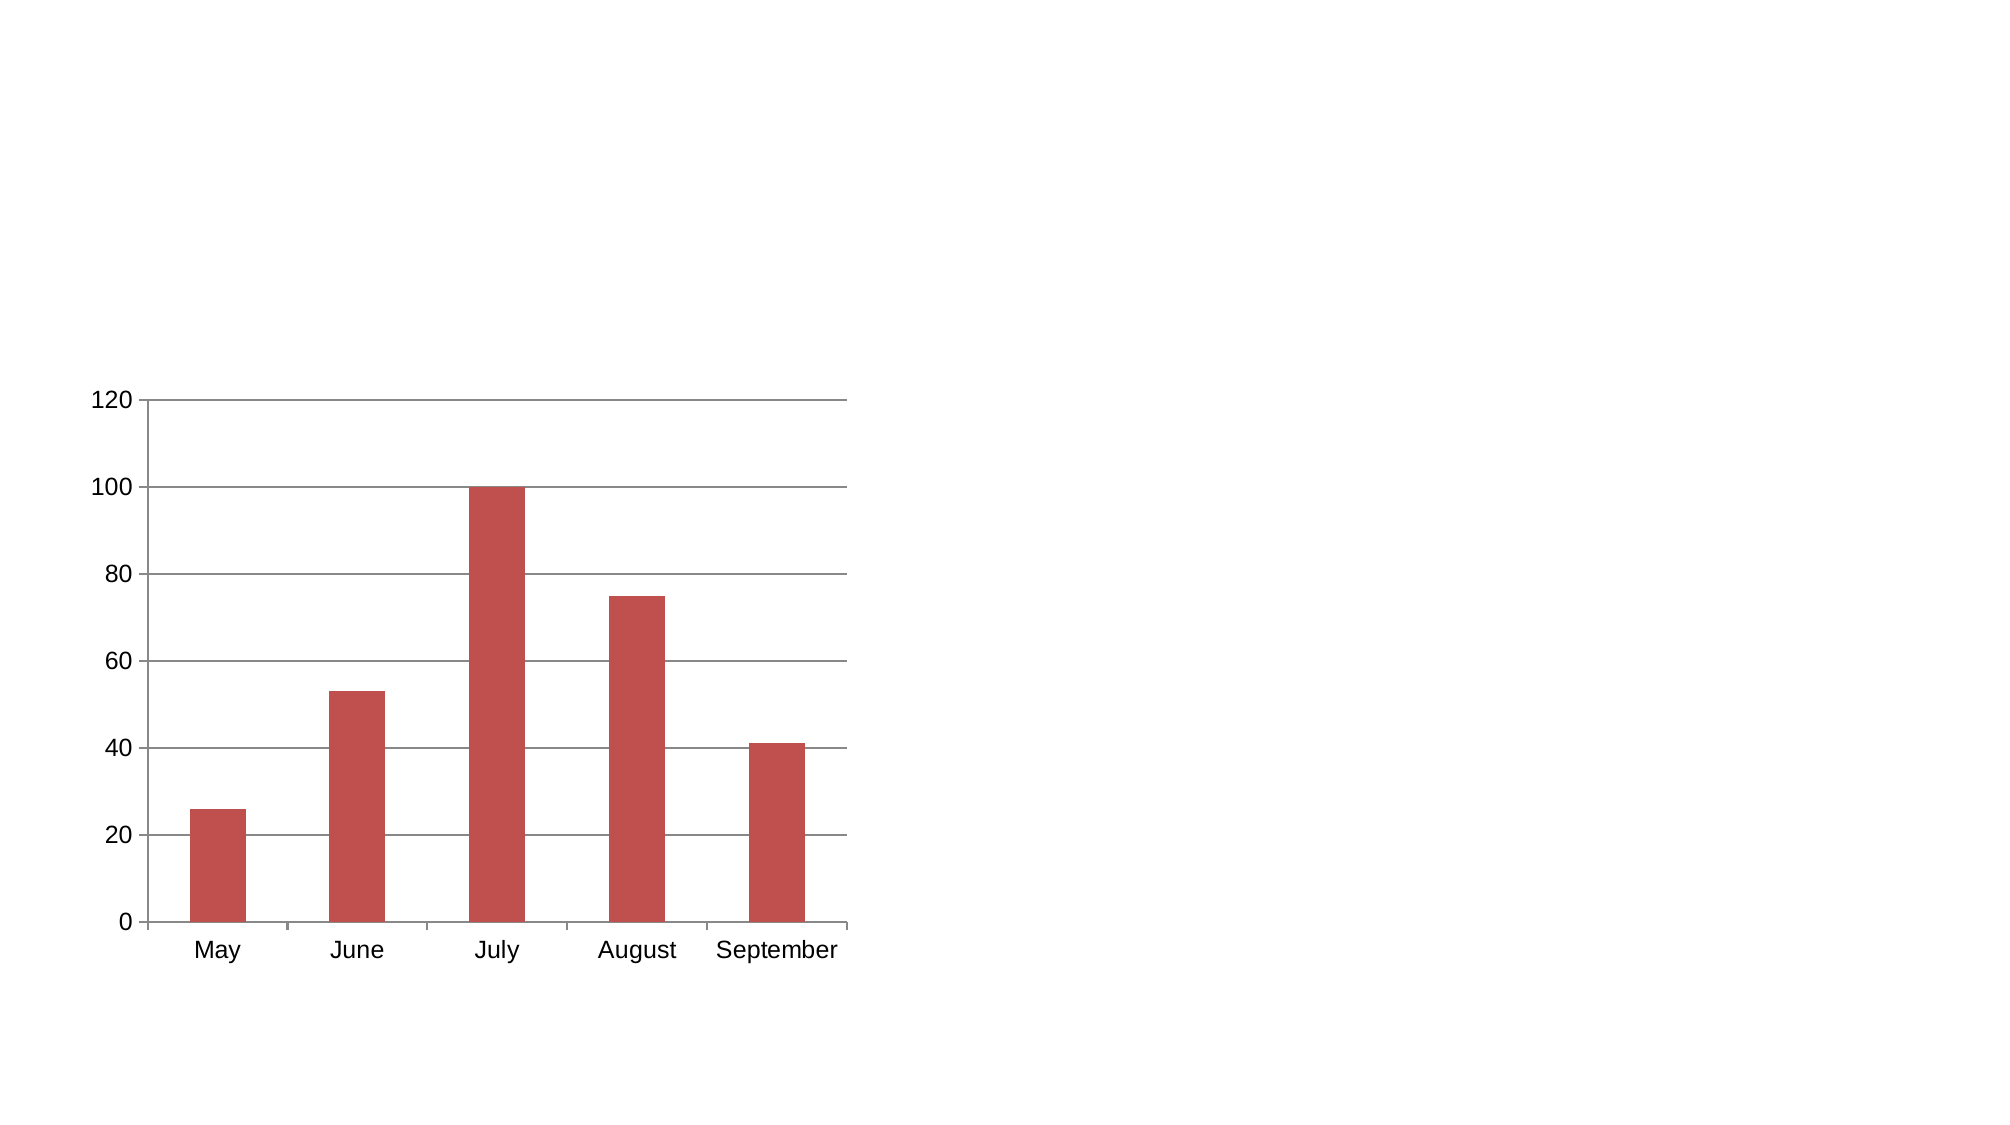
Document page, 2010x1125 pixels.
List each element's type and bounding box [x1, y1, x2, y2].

chart [74, 374, 863, 975]
